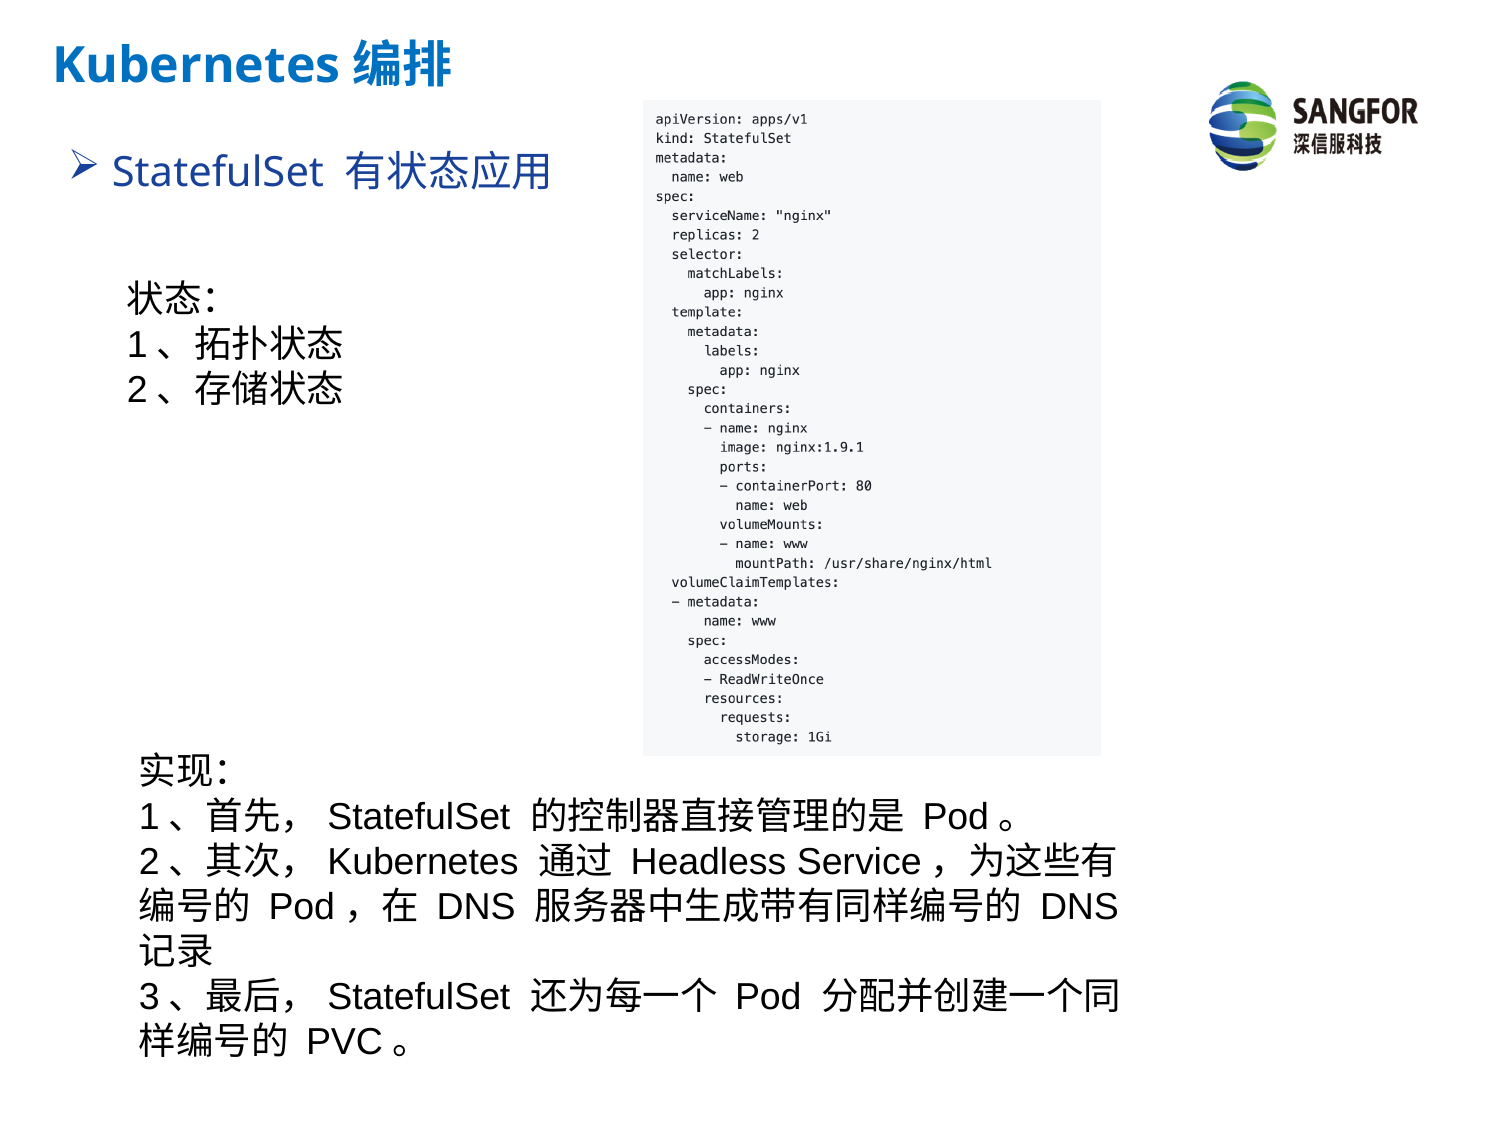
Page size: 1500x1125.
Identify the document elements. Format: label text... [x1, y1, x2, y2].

text_box StatefulSet 有状态应用 [53, 137, 643, 203]
picture [1204, 77, 1422, 178]
picture [643, 100, 1101, 756]
text_box Kubernetes编排 [37, 24, 629, 100]
text_box 状态： 1、拓扑状态 2、存储状态 [112, 267, 613, 443]
text_box 实现： 1、首先，StatefulSet 的控制器直接管理的是 Pod。 2、其次，Kubernetes 通过 Headless Service，为这些有编号的 Pod，在 DNS 服务器中生成带有同样编号的 DNS 记录 3、最后，StatefulSet 还为每一个 Pod 分配并创建一个同样编号的 PVC。 [123, 739, 1147, 1070]
